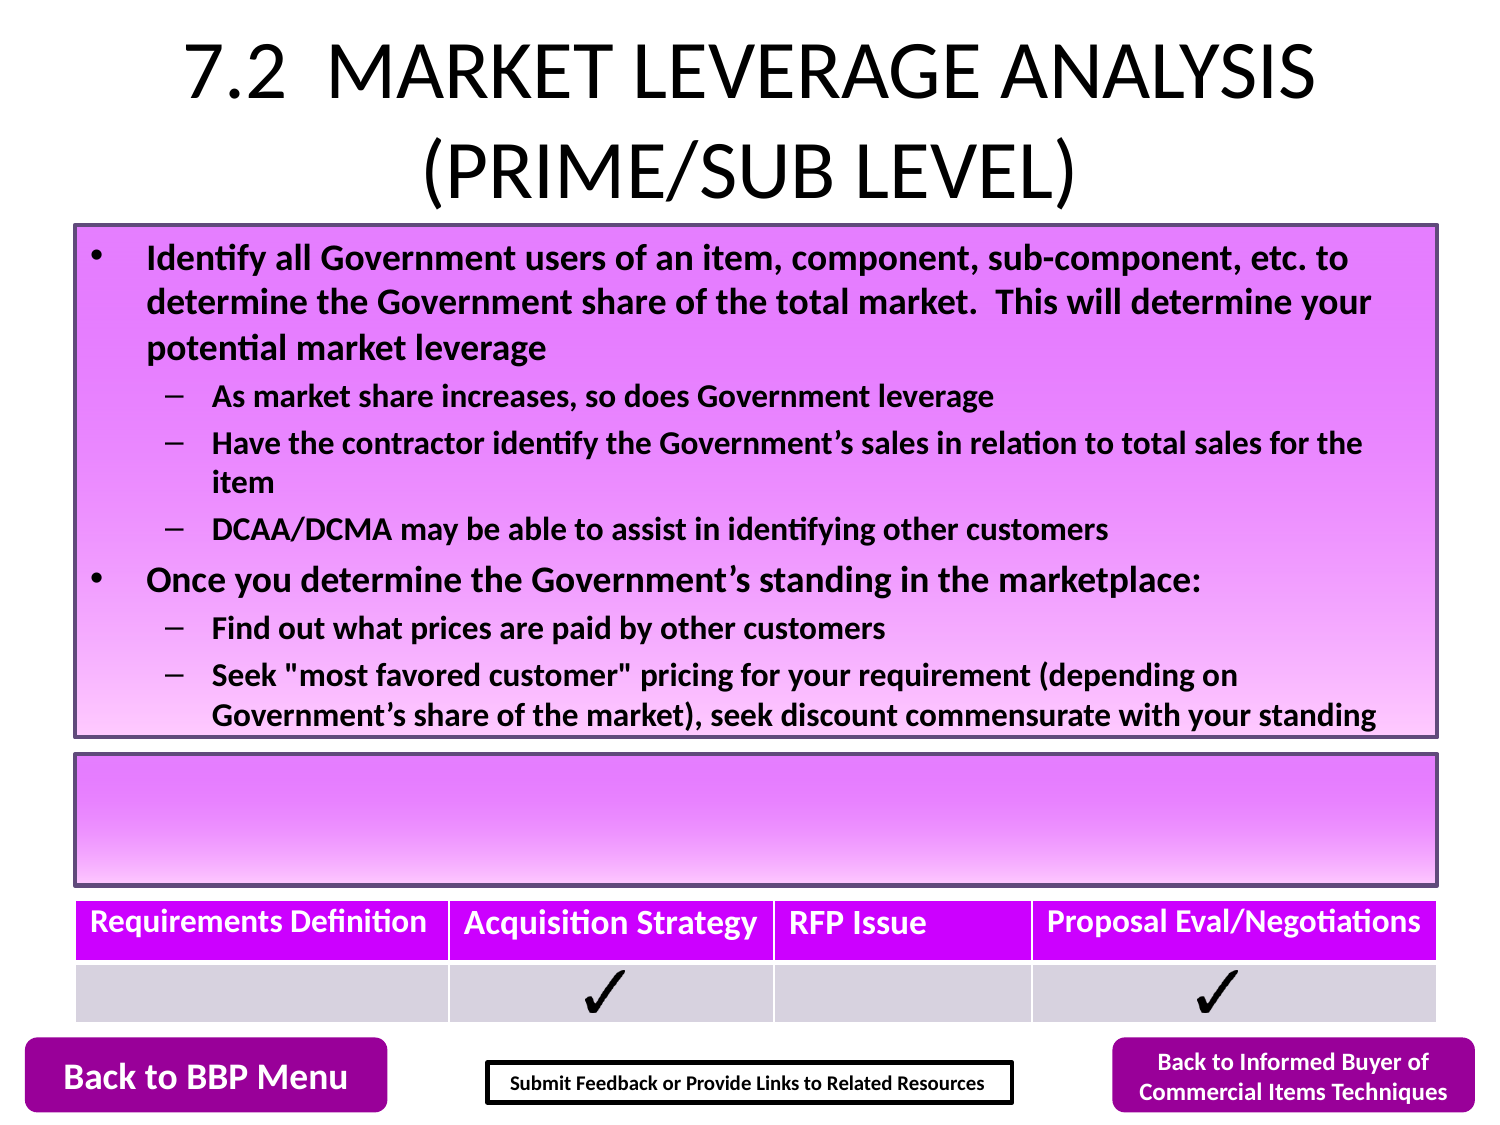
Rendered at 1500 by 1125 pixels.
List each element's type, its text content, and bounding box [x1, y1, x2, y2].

picture [585, 970, 626, 1013]
list Identify all Government users of an item, component, sub-component, etc. to determine the Government share of the total market. This will determine your potential market leverage As market share increases, so does Government leverage Have the contractor identify the Government’s sales in relation to total sales for the item DCAA/DCMA may be able to assist in identifying other customers Once you determine the Government’s standing in the marketplace: Find out what prices are paid by other customers Seek "most favored customer" pricing for your requirement (depending on Government’s share of the market), seek discount commensurate with your standing [75, 224, 1438, 738]
title 7.2 Market Leverage Analysis (Prime/Sub Level) [75, 24, 1425, 205]
picture [1197, 970, 1238, 1013]
